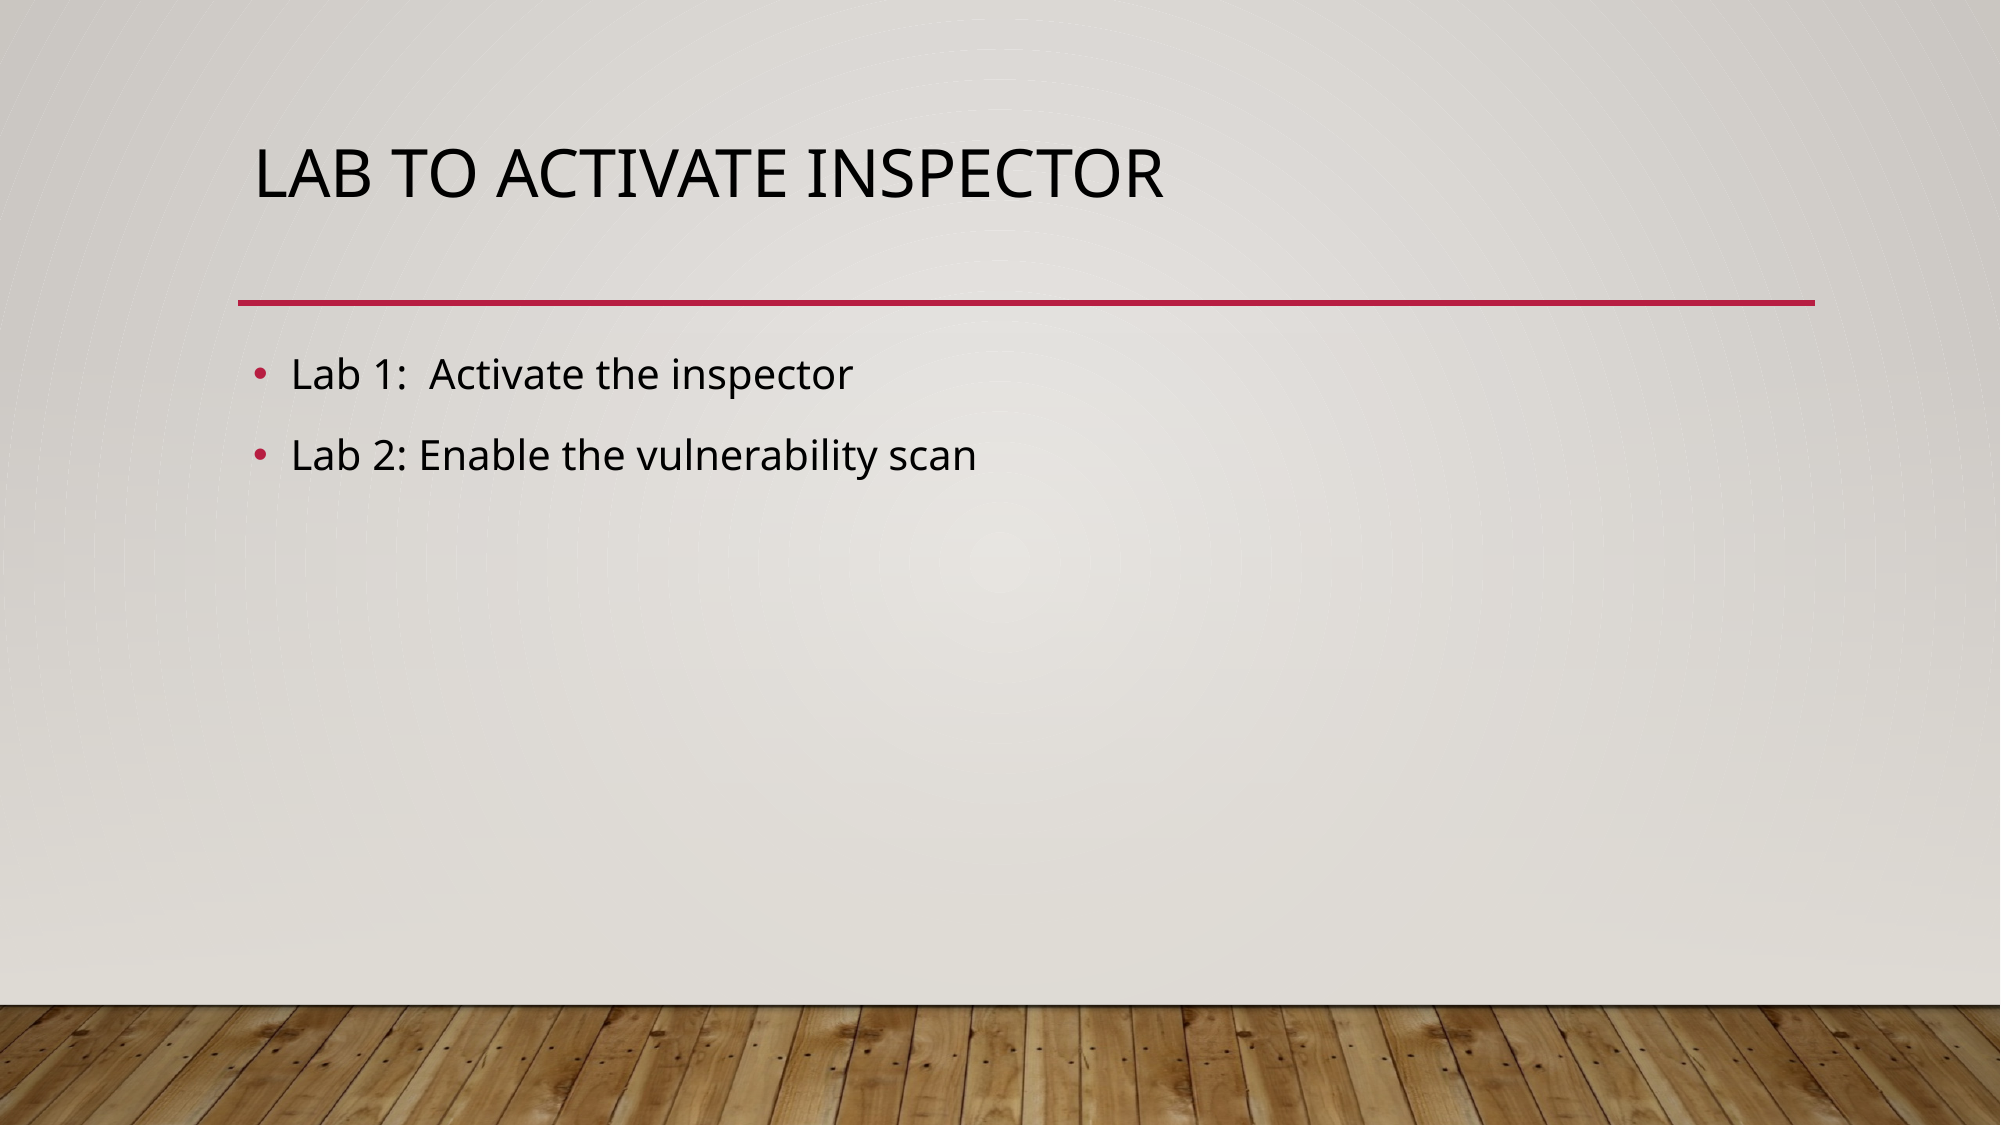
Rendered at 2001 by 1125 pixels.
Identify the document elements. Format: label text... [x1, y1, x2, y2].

list Lab 1: Activate the inspector Lab 2: Enable the vulnerability scan [238, 330, 1814, 897]
title Lab to activate inspector [238, 131, 1814, 305]
picture [0, 1005, 2000, 1125]
